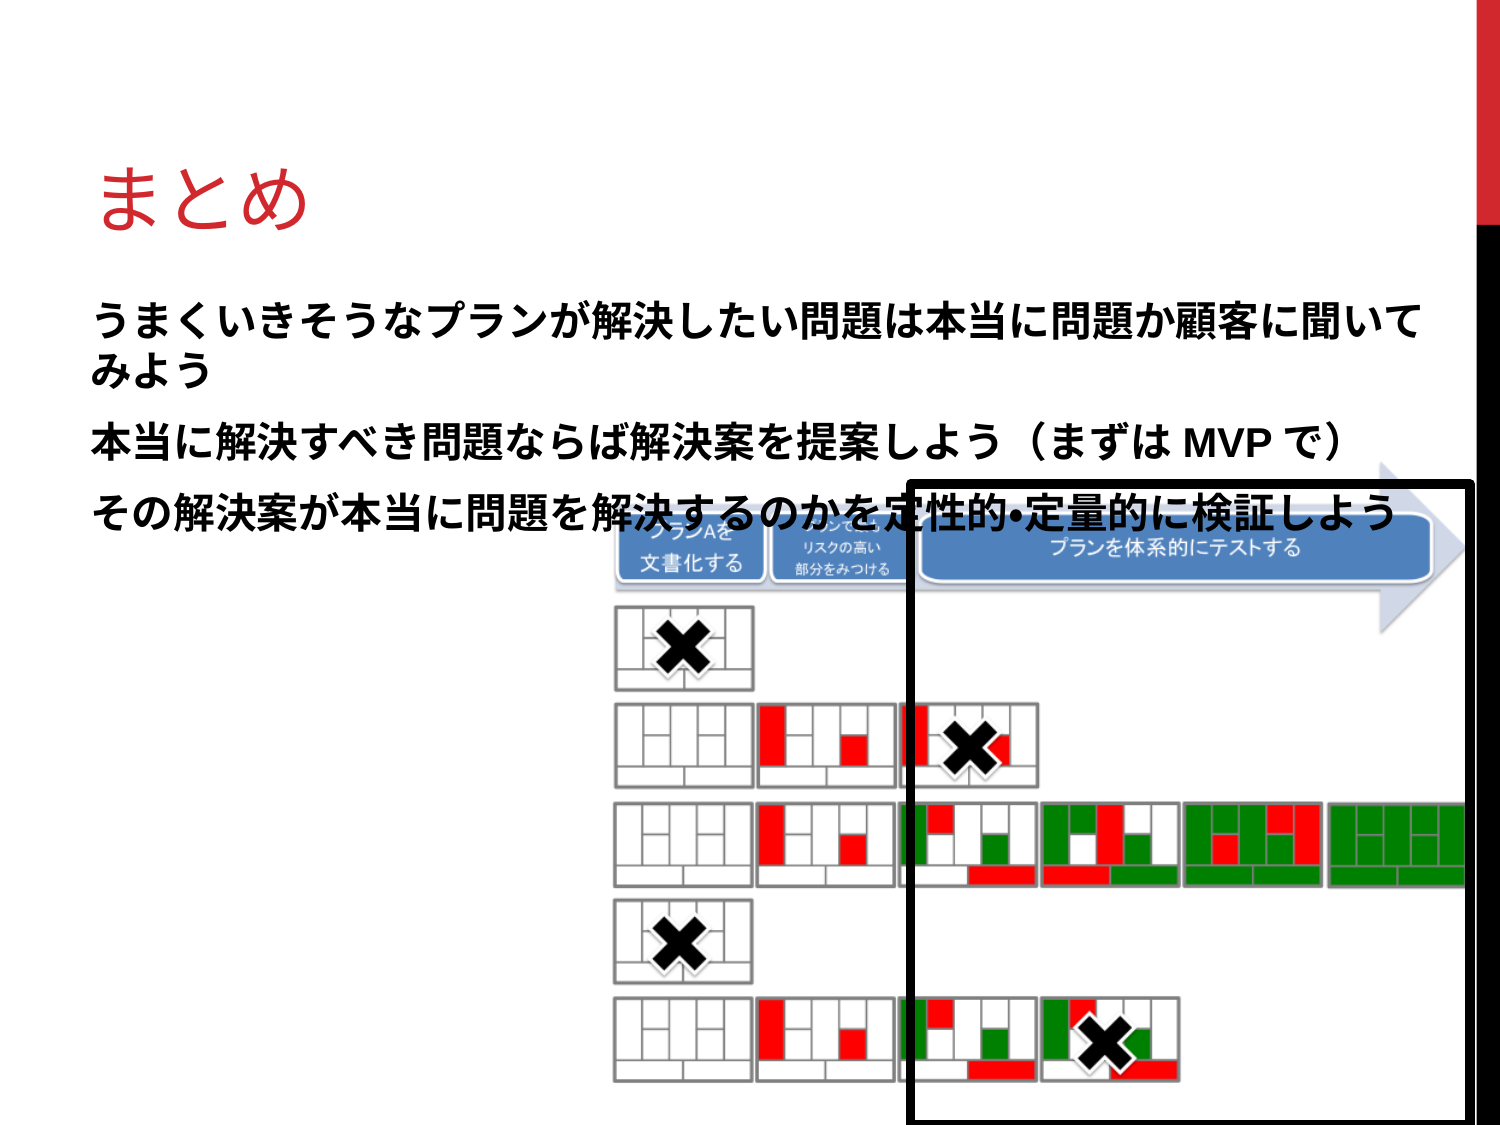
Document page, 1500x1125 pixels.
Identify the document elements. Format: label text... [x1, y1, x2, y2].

title まとめ [75, 25, 1025, 250]
list うまくいきそうなプランが解決したい問題は本当に問題か顧客に聞いてみよう 本当に解決すべき問題ならば解決案を提案しよう（まずはMVPで） その解決案が本当に問題を解決するのかを定性的・定量的に検証しよう [75, 287, 1471, 1005]
picture [610, 458, 1471, 1125]
